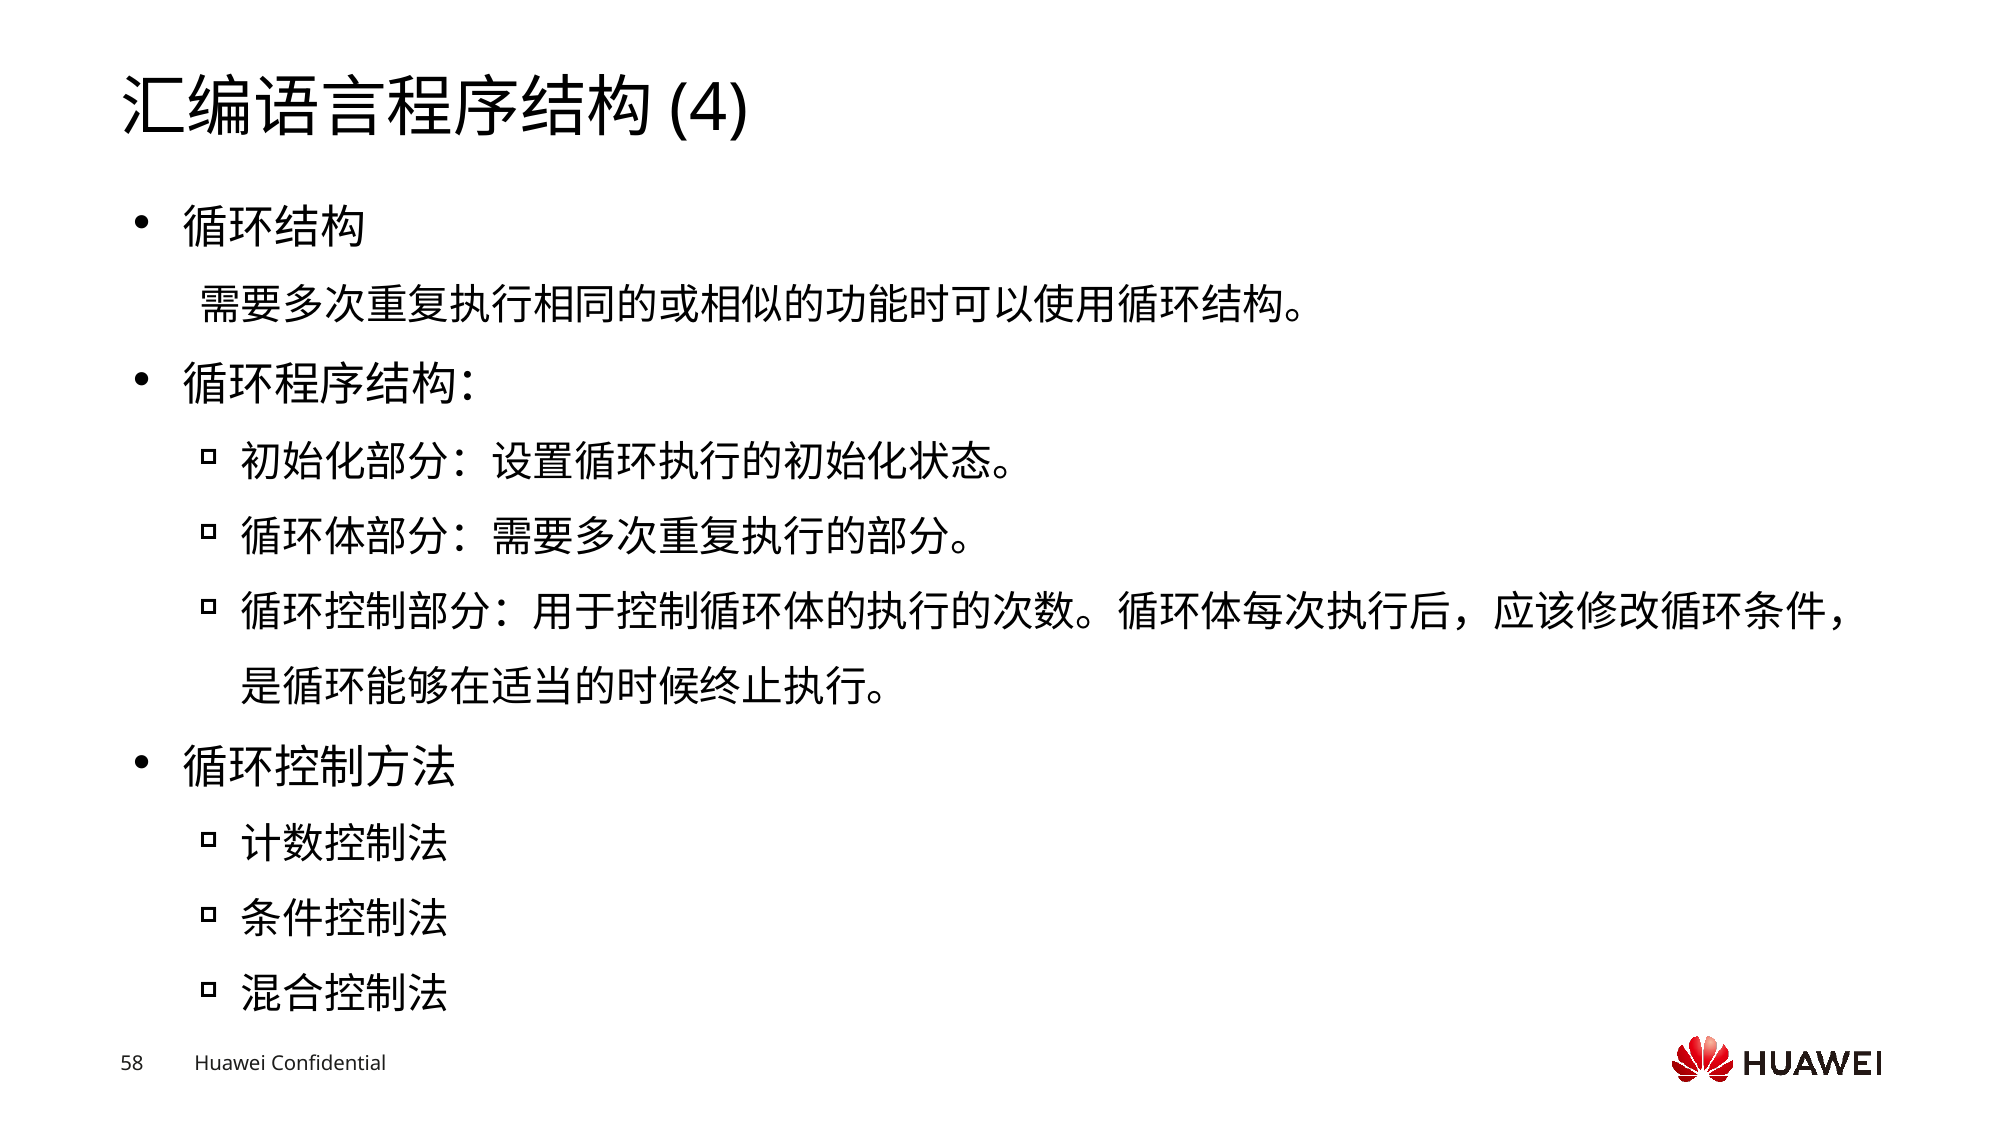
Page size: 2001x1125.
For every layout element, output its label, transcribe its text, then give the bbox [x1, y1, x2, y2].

picture [1672, 1036, 1881, 1082]
title 汇编语言程序结构(4) [120, 73, 1880, 154]
list 循环结构 需要多次重复执行相同的或相似的功能时可以使用循环结构。 循环程序结构： 初始化部分：设置循环执行的初始化状态。 循环体部分：需要多次重复执行的部分。 循环控制部分：用于控制循环体的执行的次数。循环体每次执行后，应该修改循环条件，是循环能够在适当的时候终止执行。 循环控制方法 计数控制法 条件控制法 混合控制法 [119, 163, 1881, 1018]
